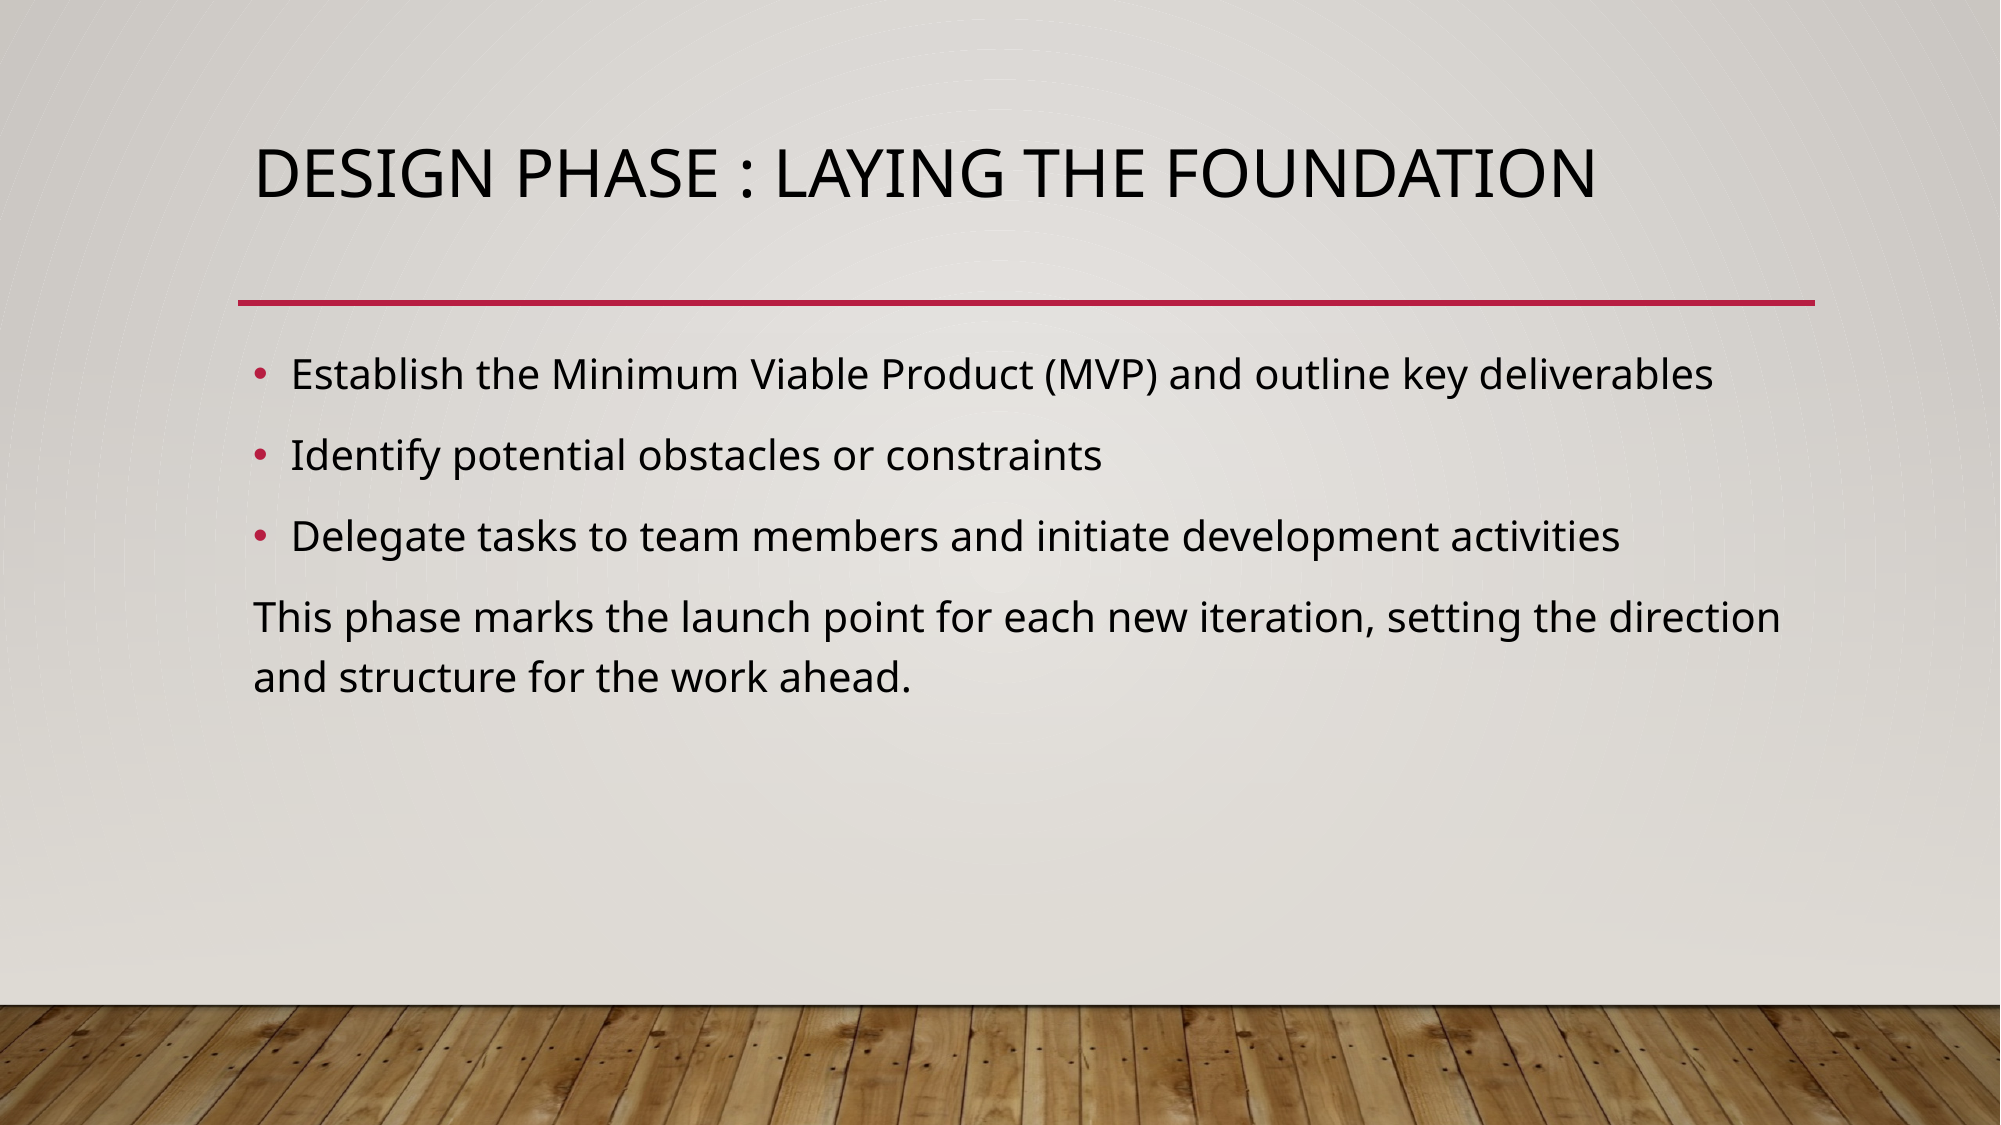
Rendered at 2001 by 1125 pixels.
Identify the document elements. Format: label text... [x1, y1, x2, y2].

picture [0, 1005, 2000, 1125]
list Establish the Minimum Viable Product (MVP) and outline key deliverables Identify potential obstacles or constraints Delegate tasks to team members and initiate development activities This phase marks the launch point for each new iteration, setting the direction and structure for the work ahead. [238, 330, 1814, 897]
title Design phase : Laying the foundation [238, 131, 1814, 305]
